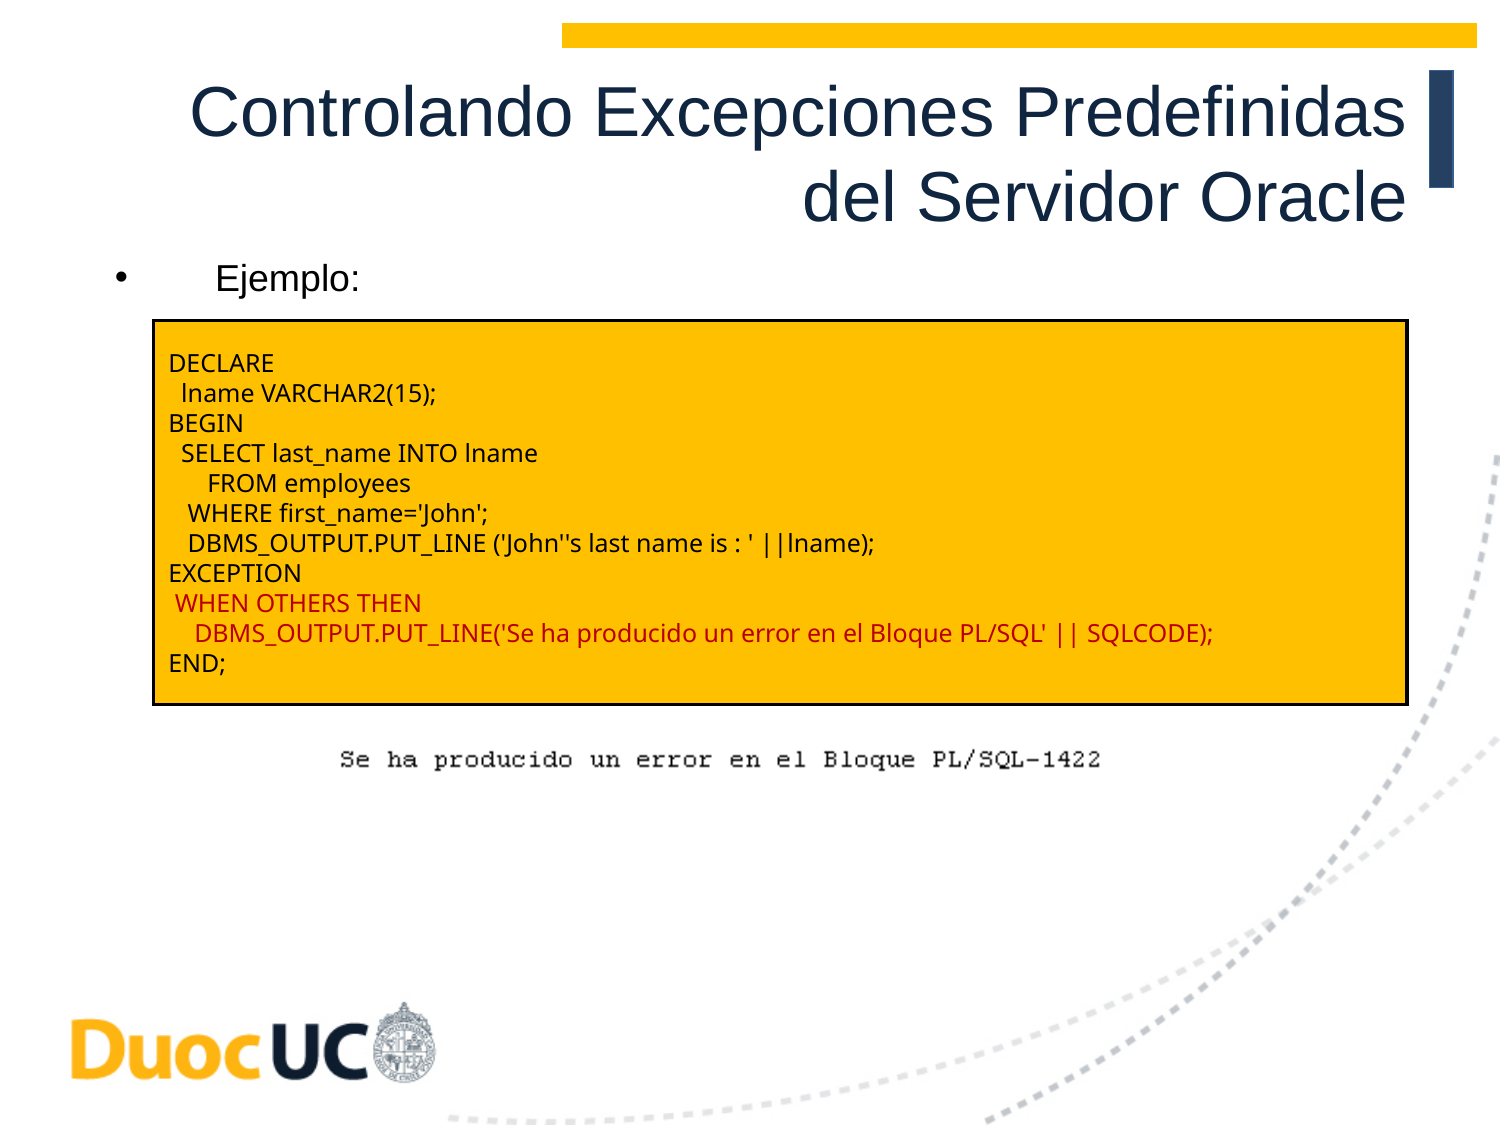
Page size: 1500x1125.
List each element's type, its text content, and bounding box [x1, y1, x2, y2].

picture [0, 0, 1500, 1125]
text_box Ejemplo: [100, 255, 1412, 323]
text_box DECLARE lname VARCHAR2(15); BEGIN SELECT last_name INTO lname FROM employees WHERE first_name='John'; DBMS_OUTPUT.PUT_LINE ('John''s last name is : ' ||lname); EXCEPTION WHEN OTHERS THEN DBMS_OUTPUT.PUT_LINE('Se ha producido un error en el Bloque PL/SQL' || SQLCODE); END; [153, 320, 1408, 705]
title Controlando Excepciones Predefinidas del Servidor Oracle [144, 30, 1424, 272]
